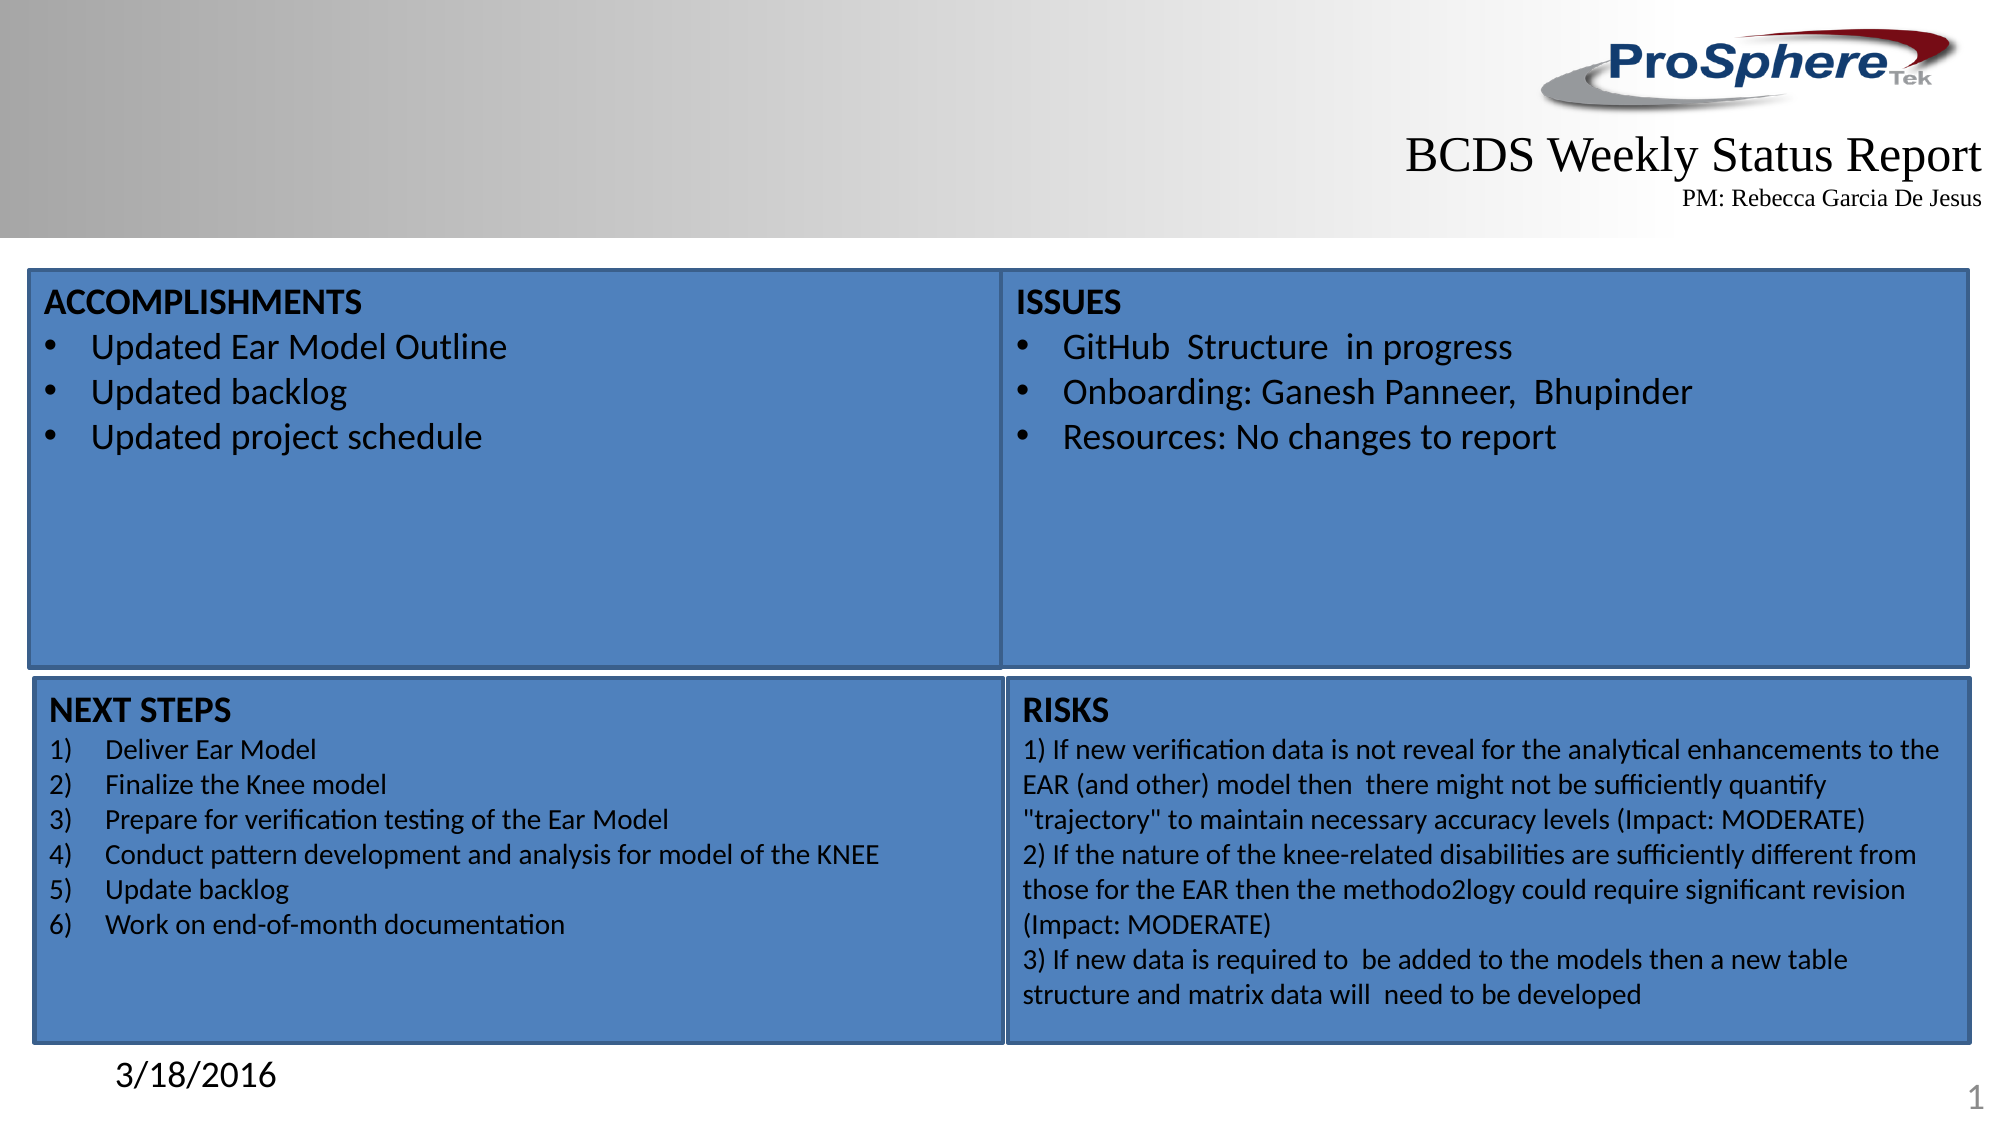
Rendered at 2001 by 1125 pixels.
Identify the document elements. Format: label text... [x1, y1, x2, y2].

text_box RISKS 1) If new verification data is not reveal for the analytical enhancements to the EAR (and other) model then there might not be sufficiently quantify "trajectory" to maintain necessary accuracy levels (Impact: MODERATE) 2) If the nature of the knee-related disabilities are sufficiently different from those for the EAR then the methodo2logy could require significant revision (Impact: MODERATE) 3) If new data is required to be added to the models then a new table structure and matrix data will need to be developed [1006, 676, 1972, 1045]
picture [1534, 24, 1966, 113]
slide_number 1 [1533, 1064, 2000, 1125]
text_box ACCOMPLISHMENTS Updated Ear Model Outline Updated backlog Updated project schedule [27, 268, 1003, 670]
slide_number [99, 1045, 567, 1103]
text_box BCDS Weekly Status Report PM: Rebecca Garcia De Jesus [1390, 113, 1998, 219]
text_box ISSUES GitHub Structure in progress Onboarding: Ganesh Panneer, Bhupinder Resources: No changes to report [999, 268, 1970, 669]
text_box NEXT STEPS Deliver Ear Model Finalize the Knee model 3) Prepare for verification testing of the Ear Model 4) Conduct pattern development and analysis for model of the KNEE 5) Update backlog 6) Work on end-of-month documentation [32, 676, 1005, 1045]
